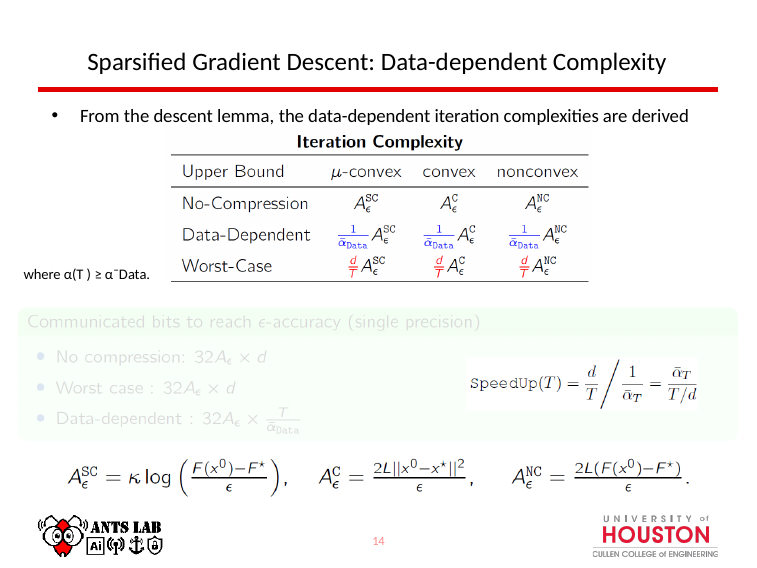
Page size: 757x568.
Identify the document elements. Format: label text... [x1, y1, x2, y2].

picture [13, 301, 743, 500]
text_box where α(T ) ≥ α¯Data. [8, 257, 166, 290]
list From the descent lemma, the data-dependent iteration complexities are derived [36, 96, 718, 134]
picture [37, 515, 165, 526]
picture [164, 126, 592, 284]
slide_number 14 [37, 526, 718, 557]
title Sparsified Gradient Descent: Data-dependent Complexity [37, 13, 718, 96]
